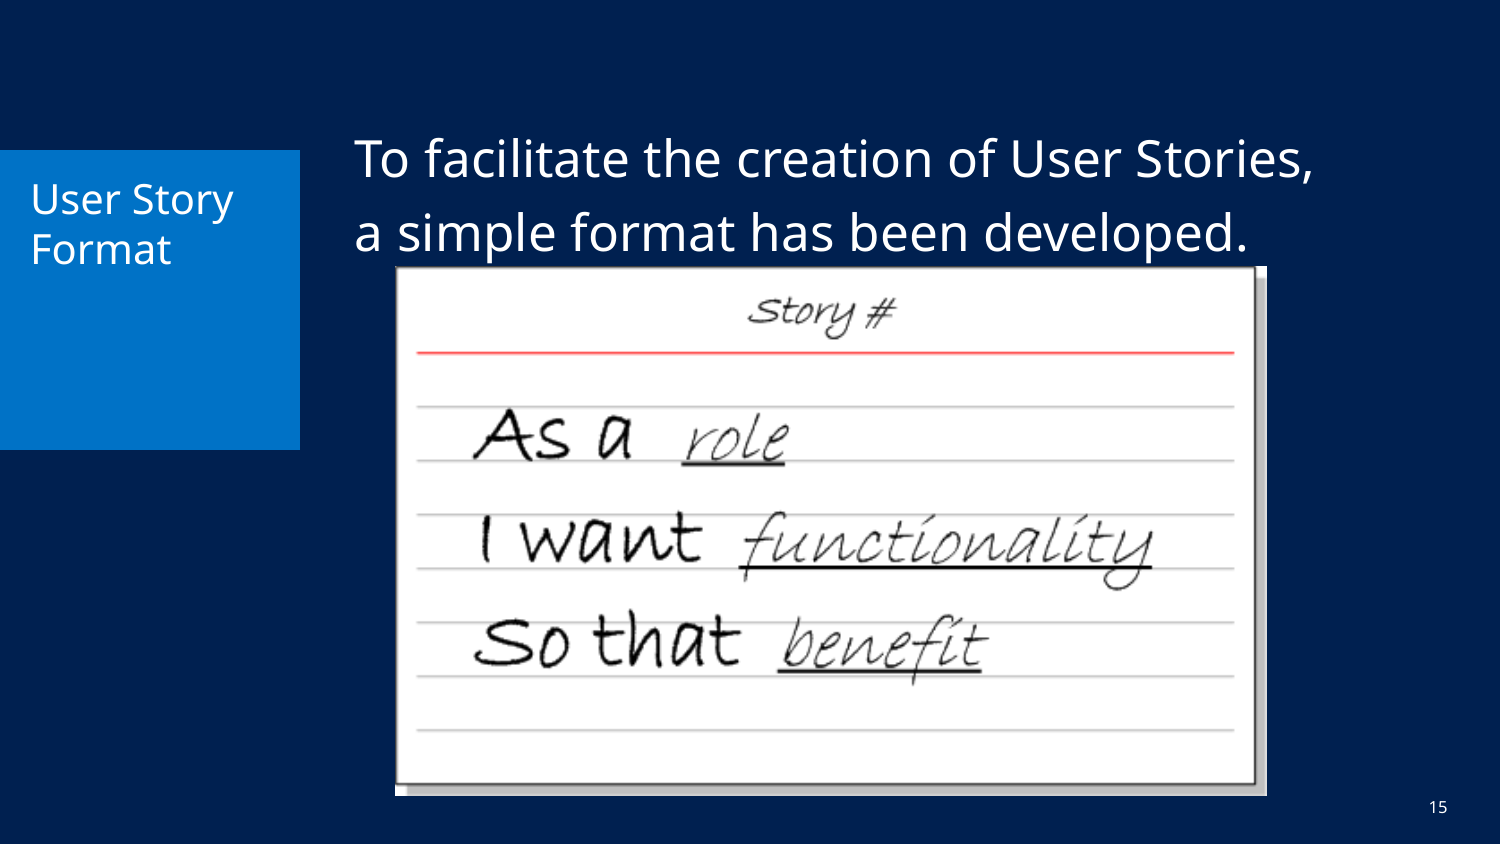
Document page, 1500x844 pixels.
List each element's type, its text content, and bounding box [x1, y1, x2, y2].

picture [394, 266, 1268, 796]
title User Story Format [0, 150, 300, 450]
list To facilitate the creation of User Stories, a simple format has been developed. [324, 91, 1338, 281]
slide_number 15 [1112, 782, 1463, 827]
